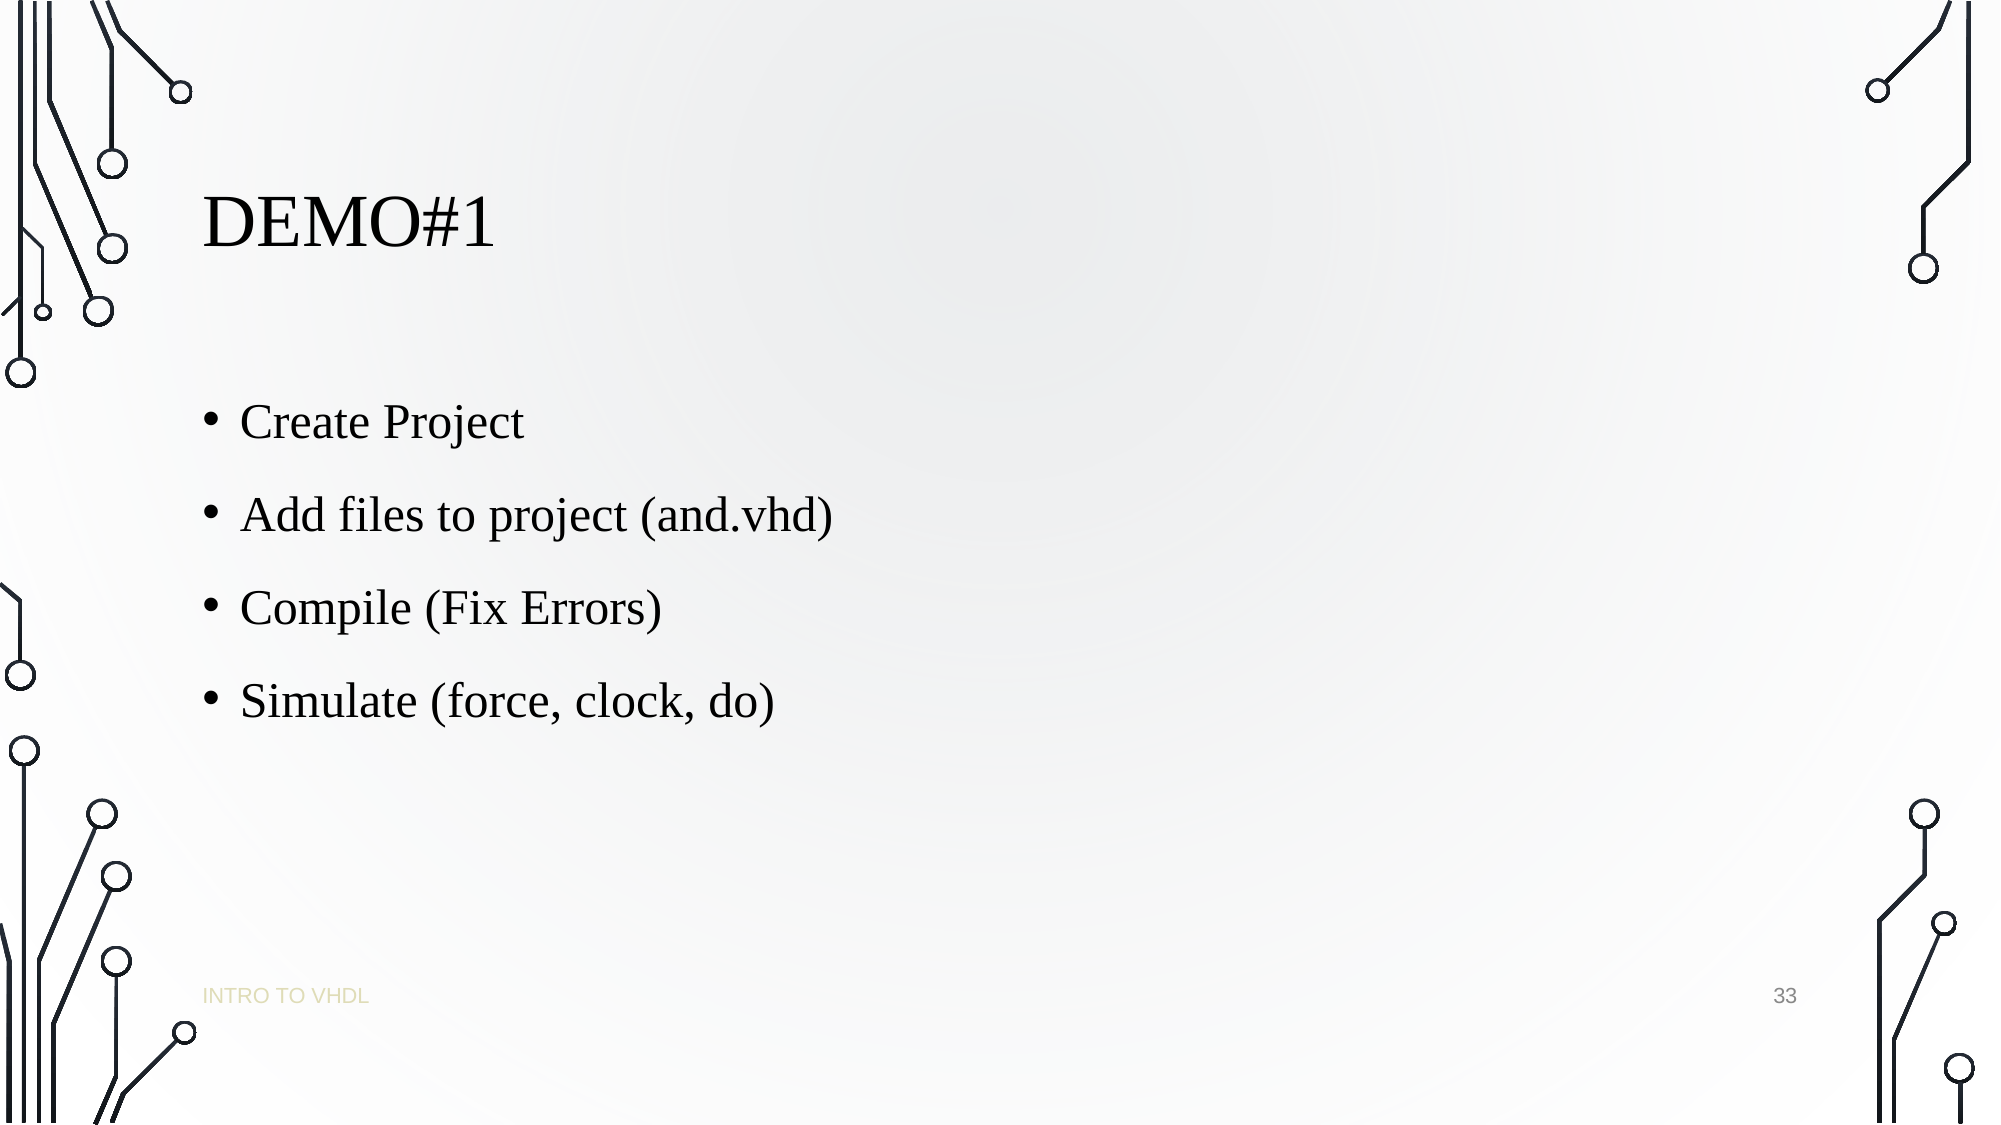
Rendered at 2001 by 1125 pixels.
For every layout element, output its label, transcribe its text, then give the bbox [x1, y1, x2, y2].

footer INTRO TO VHDL [187, 965, 1211, 1025]
slide_number 33 [1685, 965, 1813, 1025]
list Create Project Add files to project (and.vhd) Compile (Fix Errors) Simulate (force, clock, do) [187, 369, 1813, 950]
title DEMO#1 [187, 101, 1813, 344]
